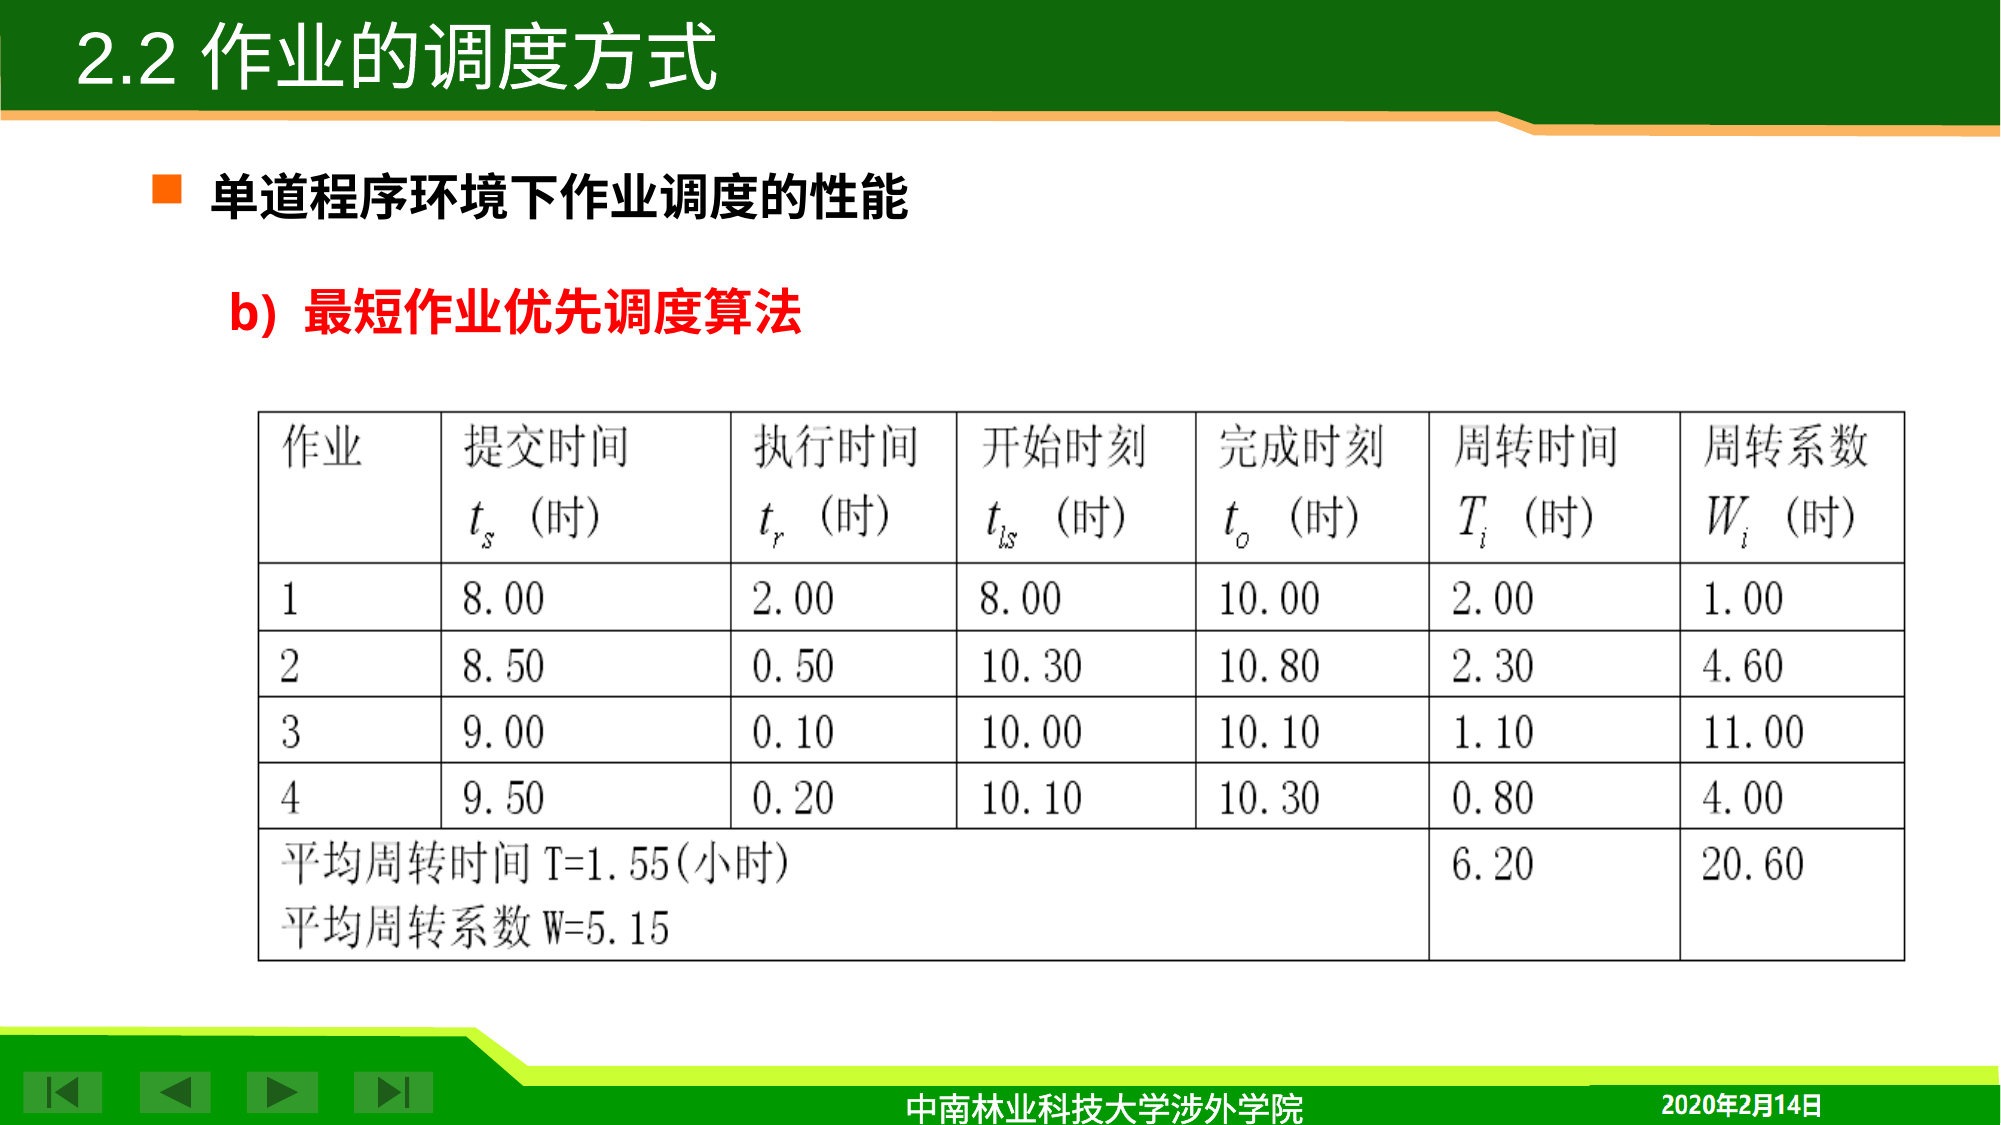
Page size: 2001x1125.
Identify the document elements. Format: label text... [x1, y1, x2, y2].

text_box 单道程序环境下作业调度的性能 [133, 158, 925, 233]
text_box 最短作业优先调度算法 [138, 272, 918, 357]
picture [255, 408, 1910, 967]
